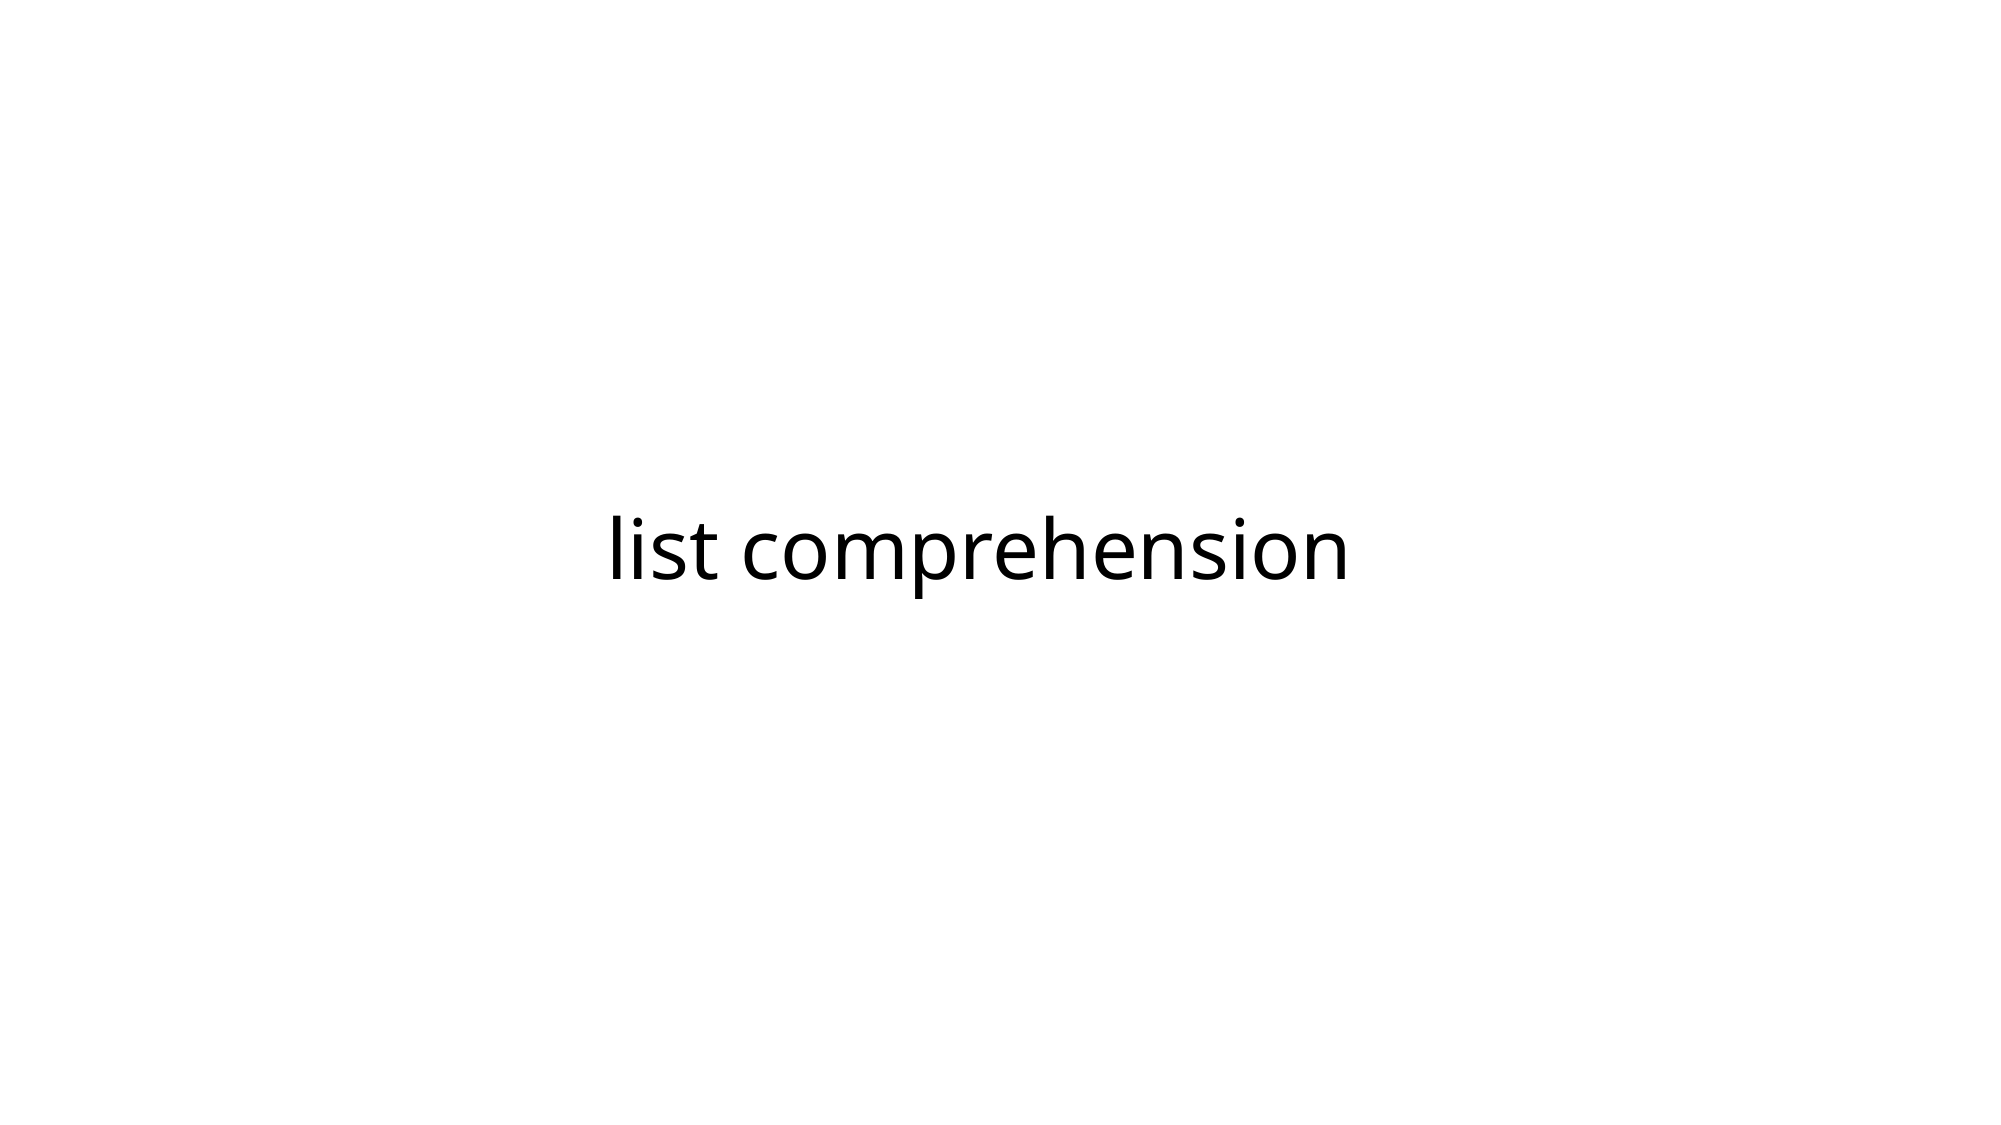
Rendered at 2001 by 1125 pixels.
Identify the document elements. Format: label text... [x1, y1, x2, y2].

text_box list comprehension [591, 488, 1369, 604]
